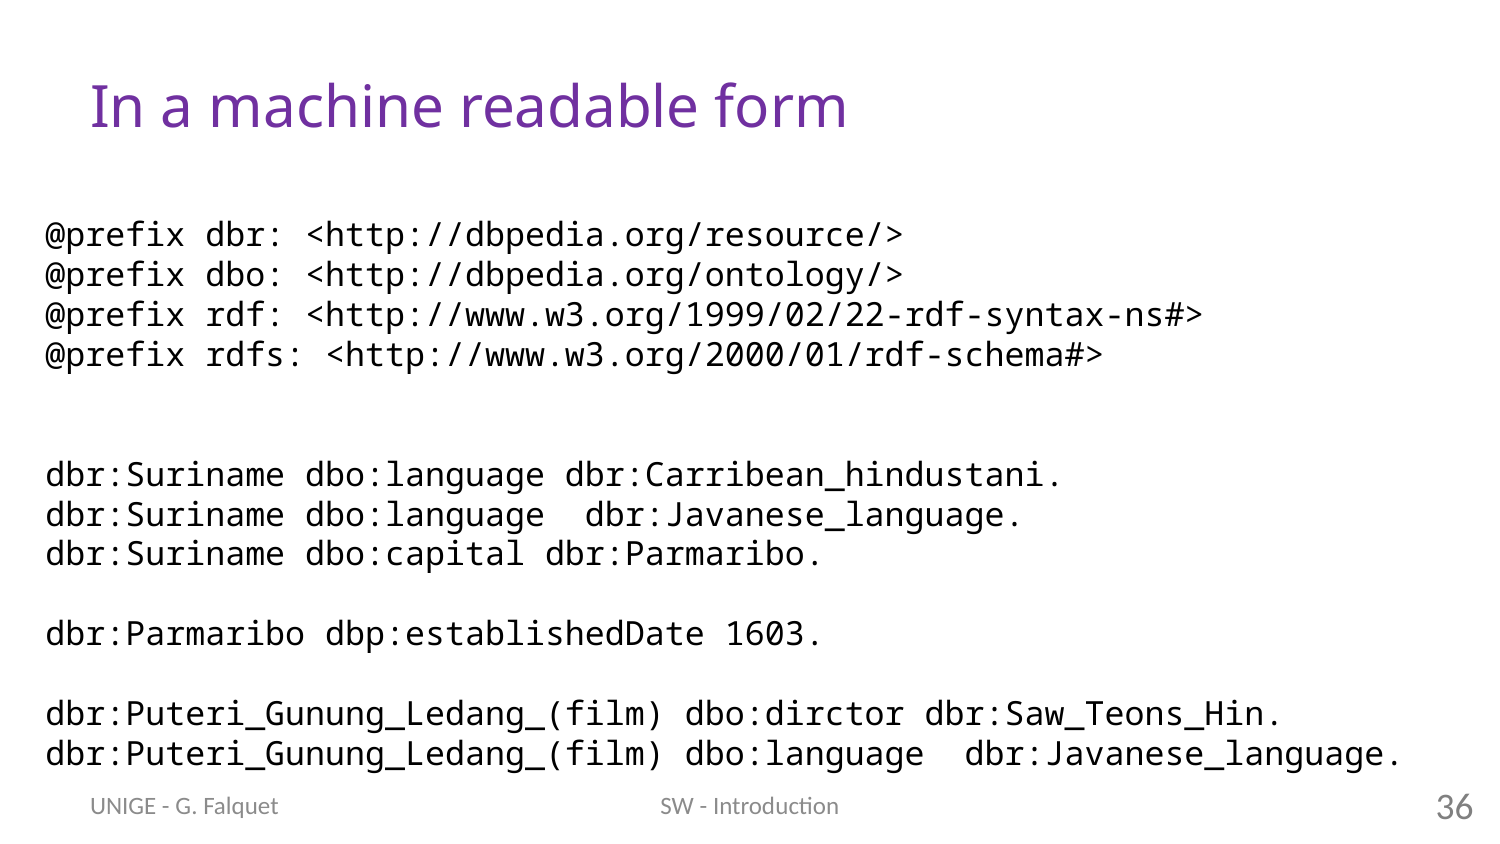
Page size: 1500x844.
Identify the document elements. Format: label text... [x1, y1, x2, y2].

title In a machine readable form [75, 33, 1425, 175]
text_box @prefix dbr: <http://dbpedia.org/resource/> @prefix dbo: <http://dbpedia.org/ontology/> @prefix rdf: <http://www.w3.org/1999/02/22-rdf-syntax-ns#> @prefix rdfs: <http://www.w3.org/2000/01/rdf-schema#> dbr:Suriname dbo:language dbr:Carribean_hindustani. dbr:Suriname dbo:language dbr:Javanese_language. dbr:Suriname dbo:capital dbr:Parmaribo. dbr:Parmaribo dbp:establishedDate 1603. dbr:Puteri_Gunung_Ledang_(film) dbo:dirctor dbr:Saw_Teons_Hin. dbr:Puteri_Gunung_Ledang_(film) dbo:language dbr:Javanese_language. [30, 205, 1421, 820]
footer SW - Introduction [512, 782, 988, 827]
slide_number UNIGE - G. Falquet [75, 782, 425, 827]
slide_number 36 [1138, 782, 1489, 827]
